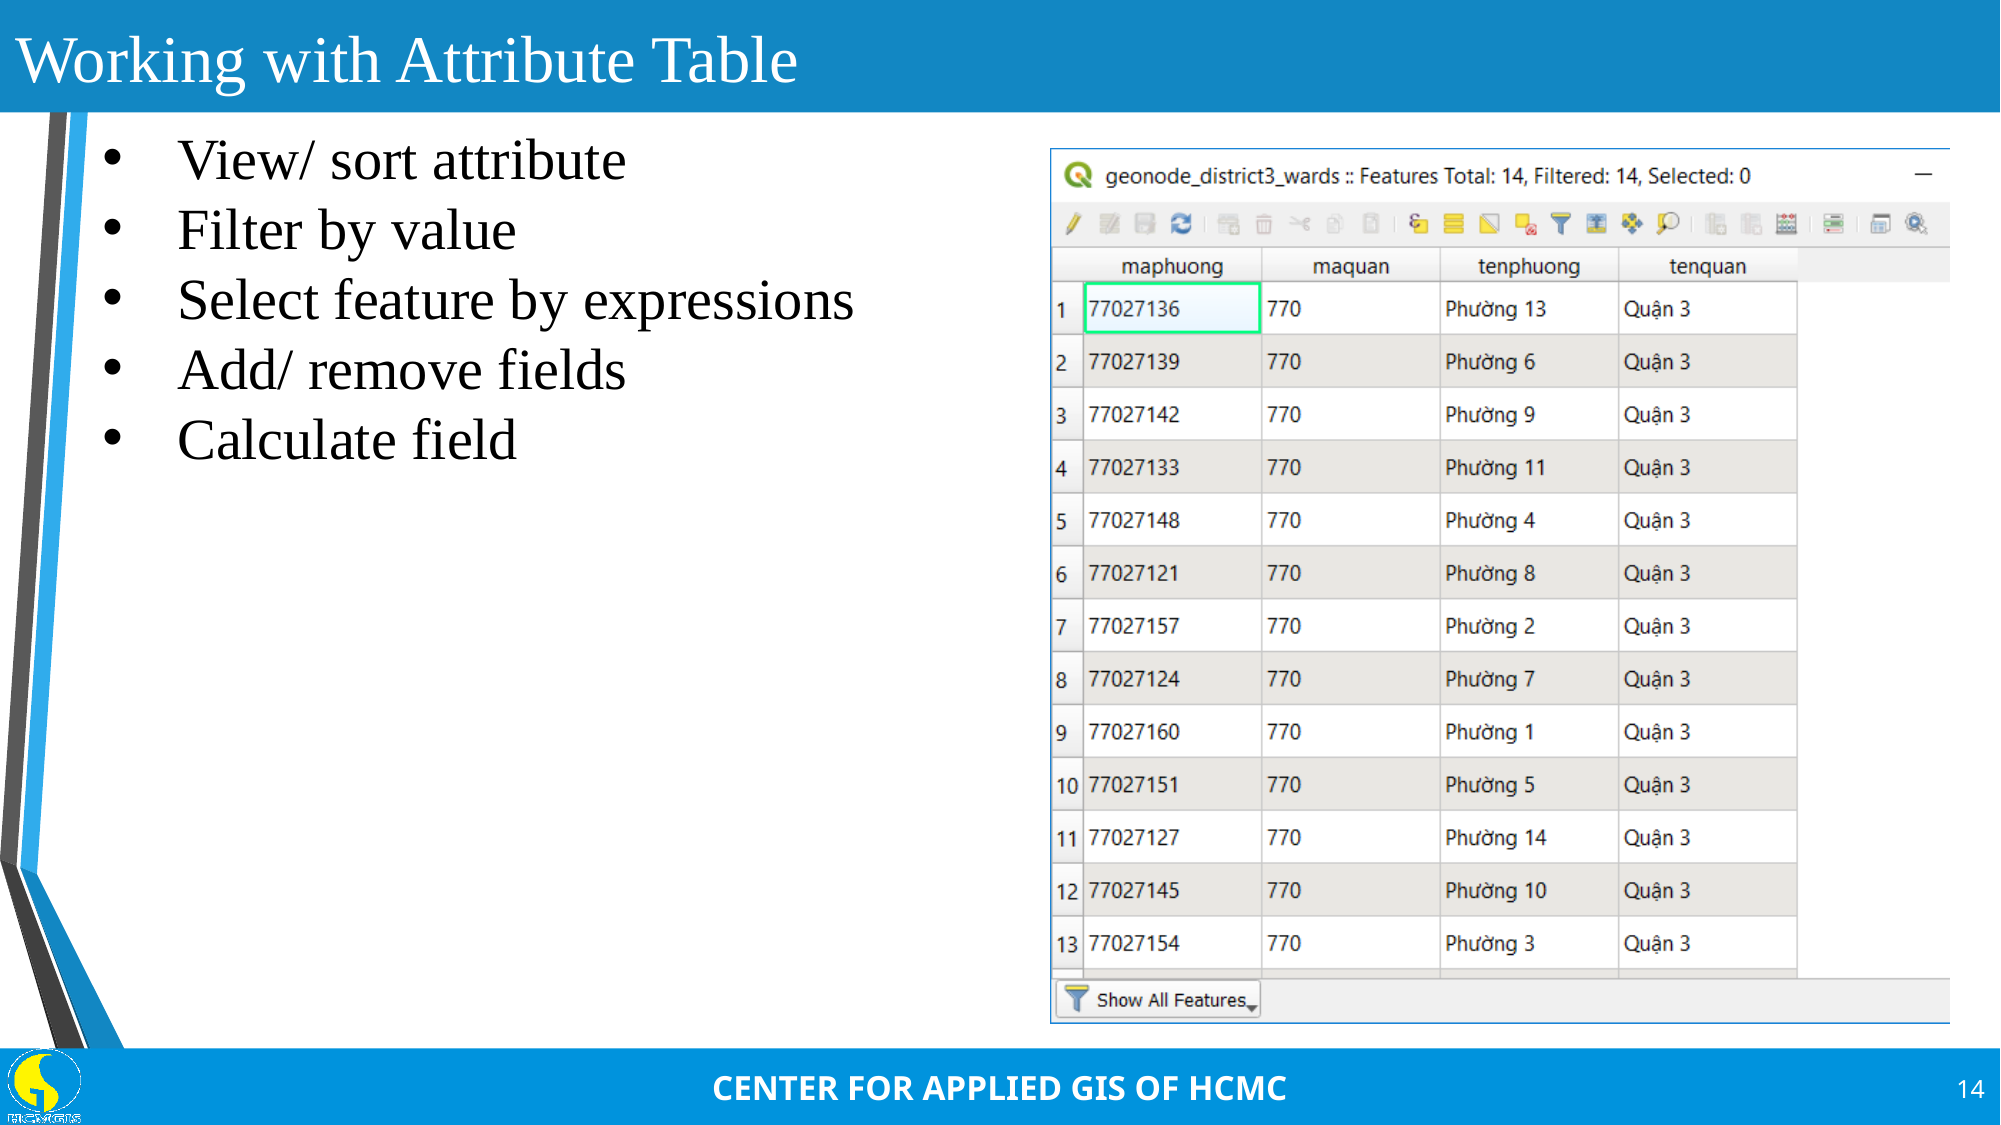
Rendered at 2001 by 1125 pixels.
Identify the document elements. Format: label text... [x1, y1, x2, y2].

slide_number 14 [1899, 1060, 2000, 1121]
text_box View/ sort attribute Filter by value Select feature by expressions Add/ remove fields Calculate field [87, 114, 1999, 479]
title Working with Attribute Table [0, 0, 2000, 113]
picture [15, 1055, 58, 1110]
picture [1049, 148, 1951, 1025]
